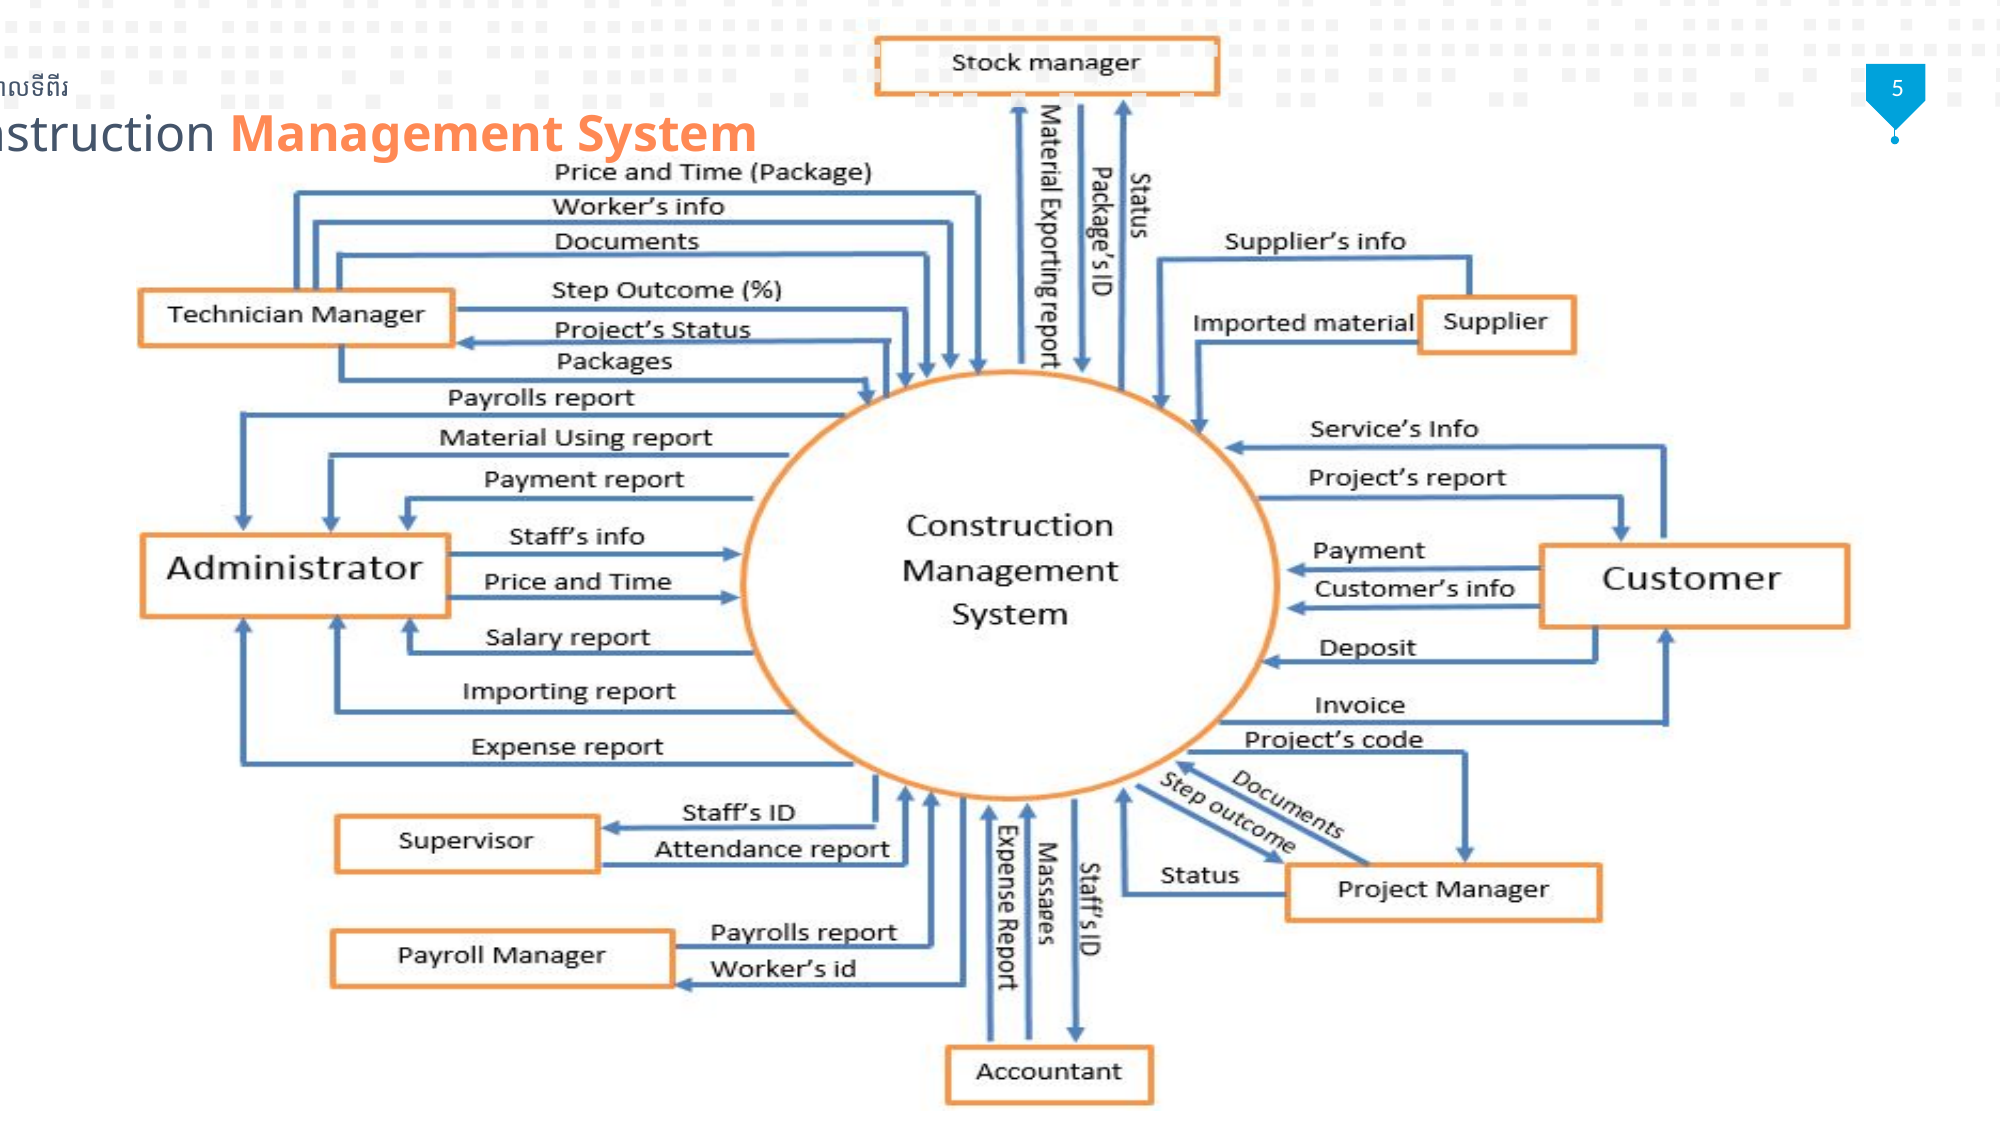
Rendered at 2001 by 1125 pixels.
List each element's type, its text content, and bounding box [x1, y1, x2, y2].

text_box ដំណាក់កាលទីពីរ Construction Management System [0, 109, 136, 169]
picture [136, 109, 1864, 1111]
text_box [1866, 63, 1926, 141]
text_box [0, 0, 2000, 109]
